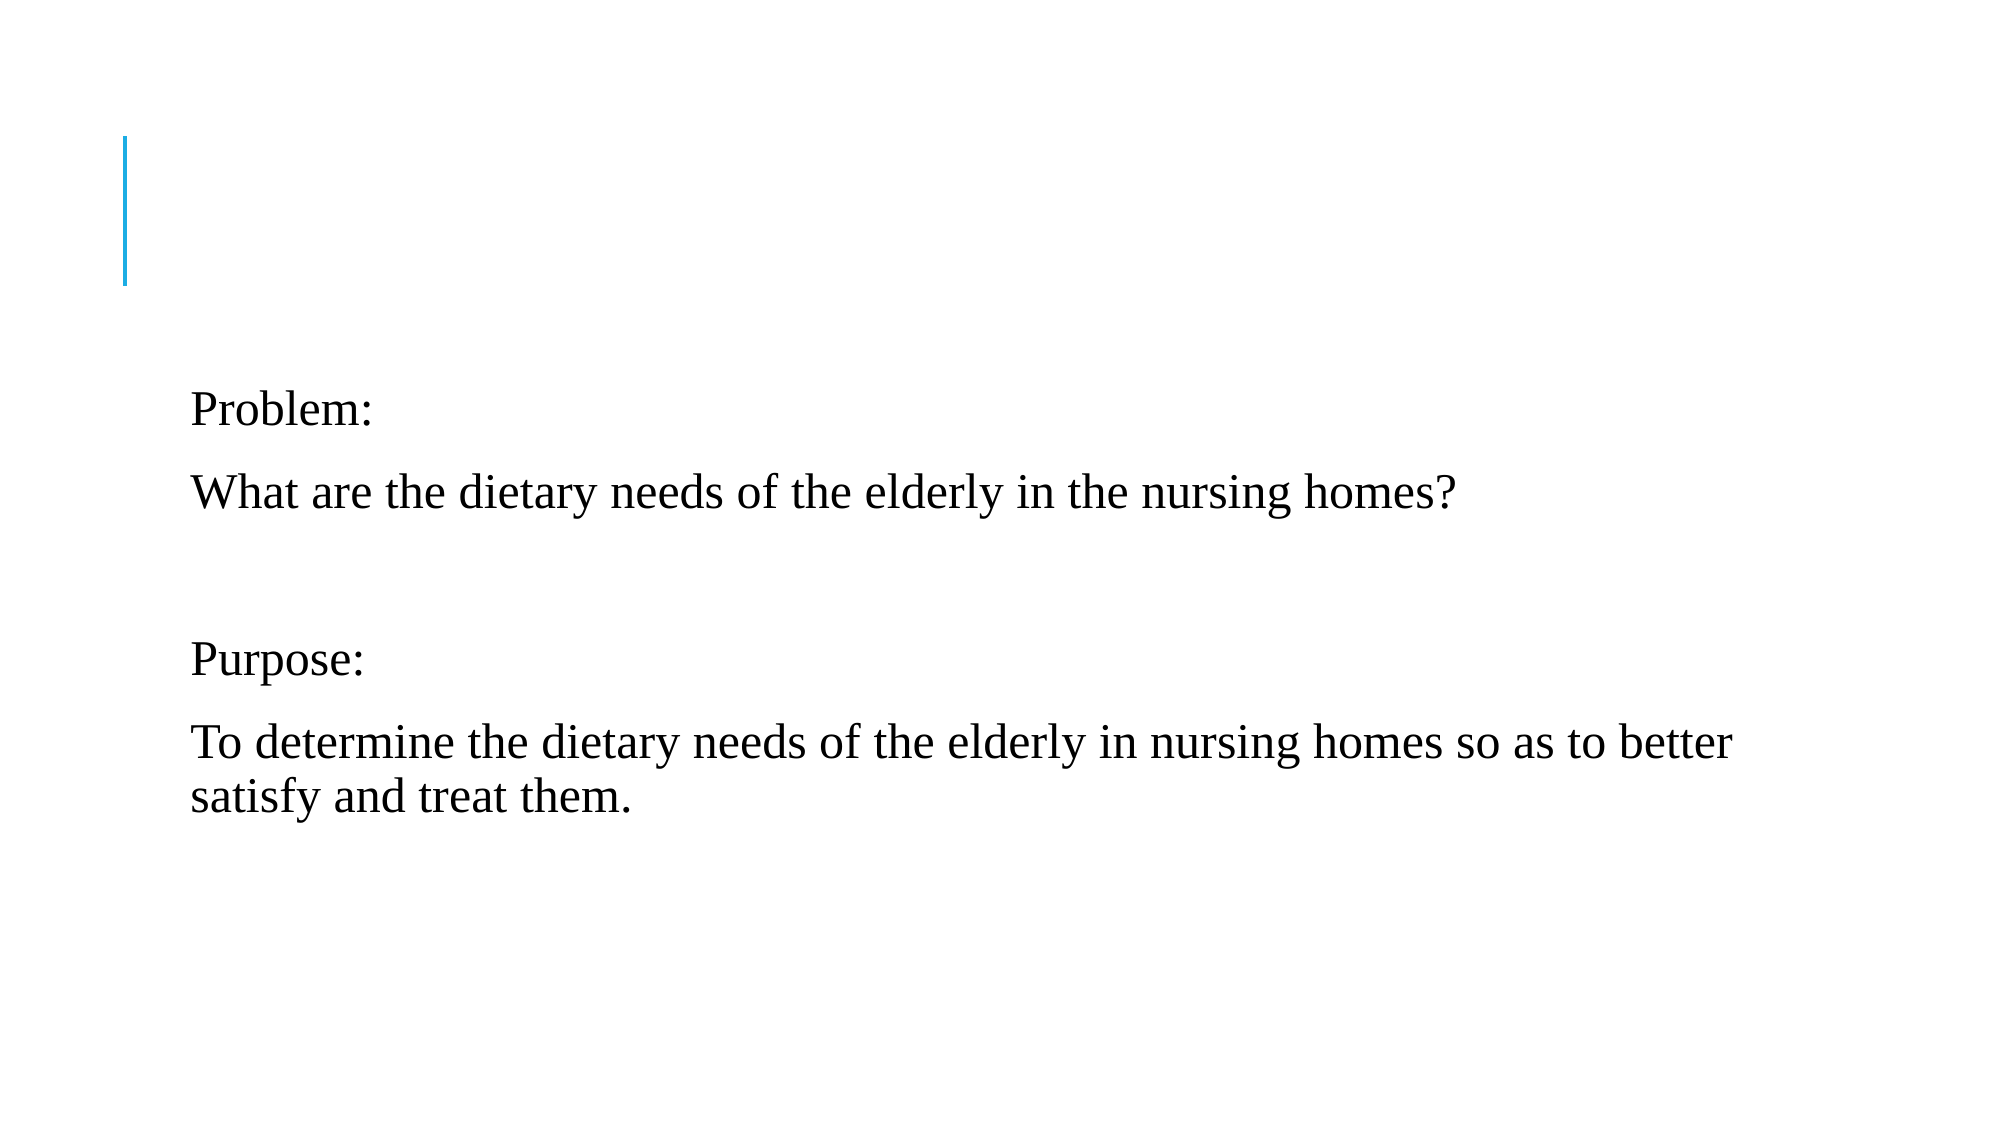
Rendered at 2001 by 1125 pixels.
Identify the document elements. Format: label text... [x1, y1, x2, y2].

list Problem: What are the dietary needs of the elderly in the nursing homes? Purpose: To determine the dietary needs of the elderly in nursing homes so as to better satisfy and treat them. [168, 375, 1763, 1035]
